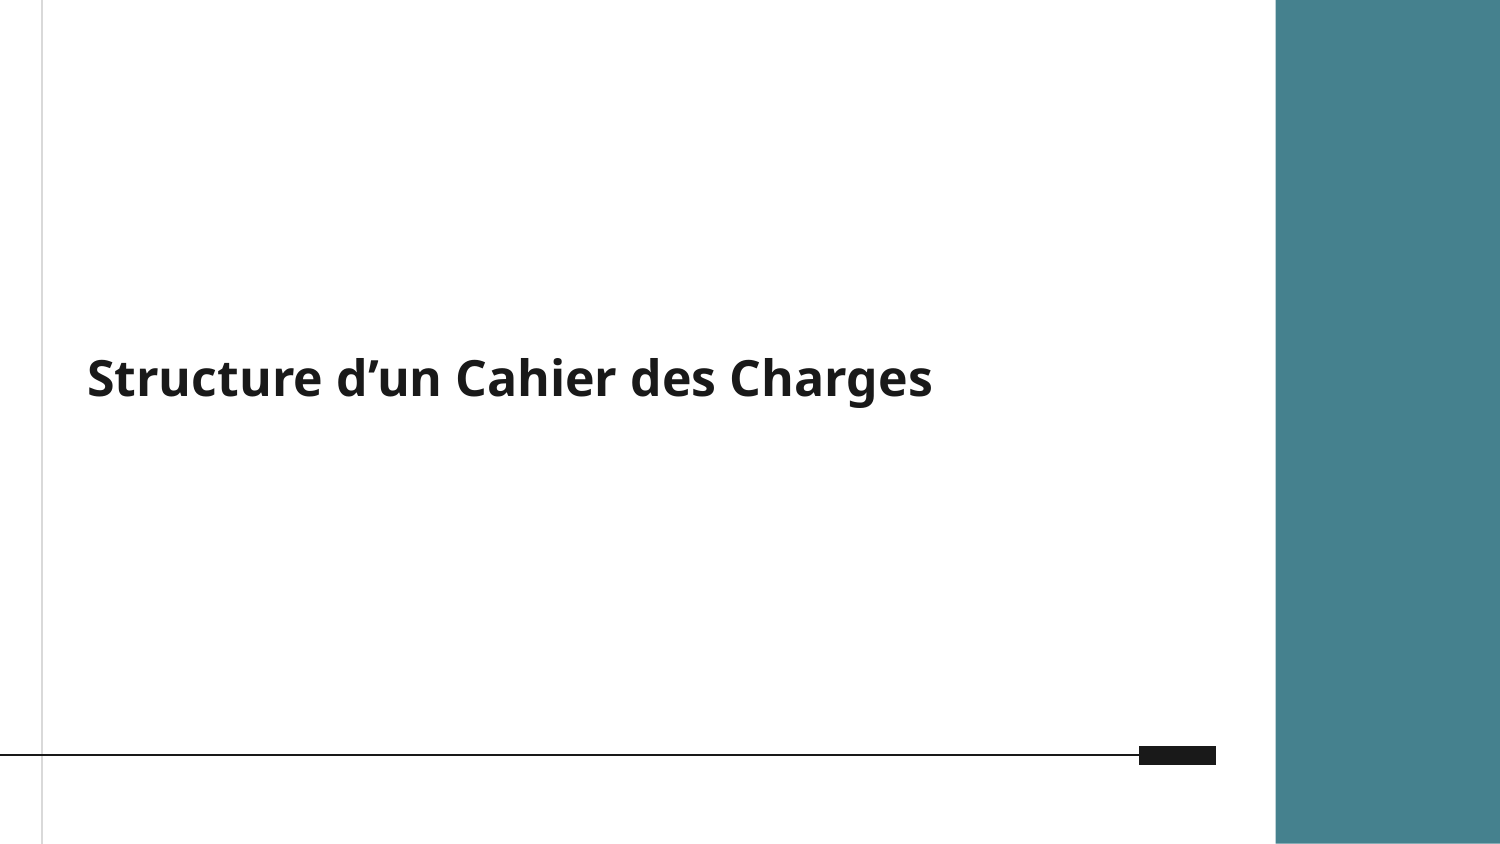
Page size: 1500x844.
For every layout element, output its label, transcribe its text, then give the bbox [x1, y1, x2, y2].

subtitle Structure d’un Cahier des Charges [0, 284, 1230, 422]
